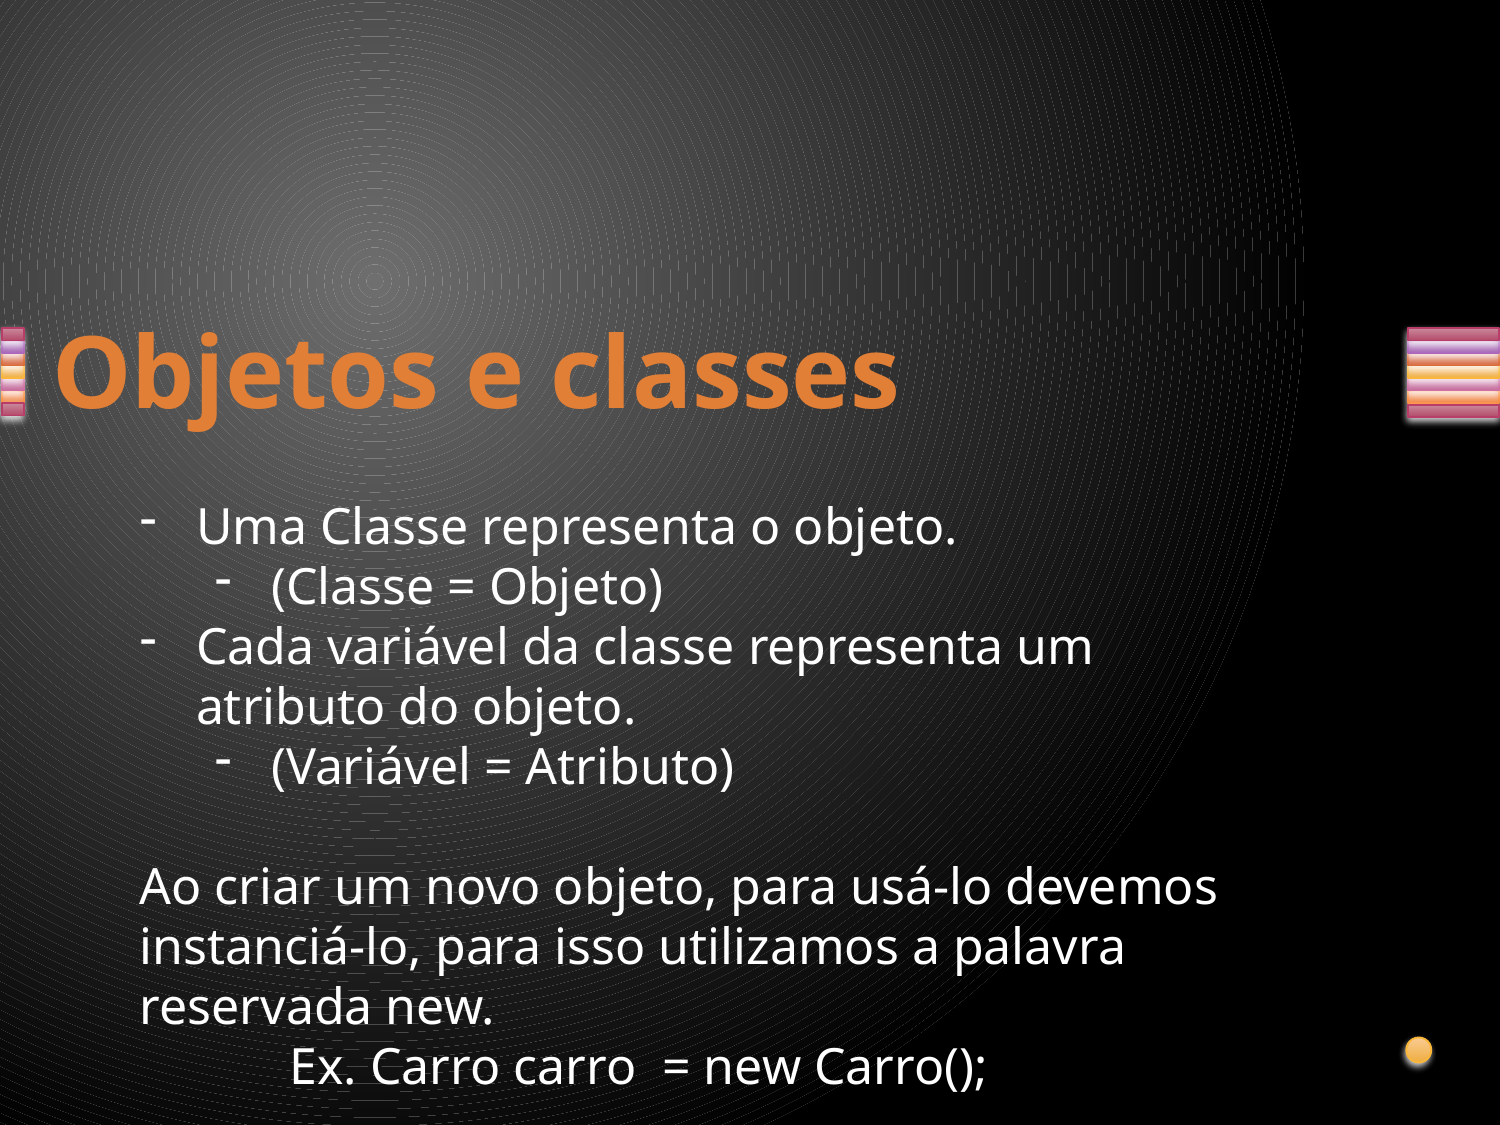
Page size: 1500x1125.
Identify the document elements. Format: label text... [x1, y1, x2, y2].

text_box Uma Classe representa o objeto. (Classe = Objeto) Cada variável da classe representa um atributo do objeto. (Variável = Atributo) Ao criar um novo objeto, para usá-lo devemos instanciá-lo, para isso utilizamos a palavra reservada new. Ex. Carro carro = new Carro(); [125, 486, 1288, 1125]
title Objetos e classes [37, 275, 1388, 463]
text_box [125, 479, 1288, 486]
